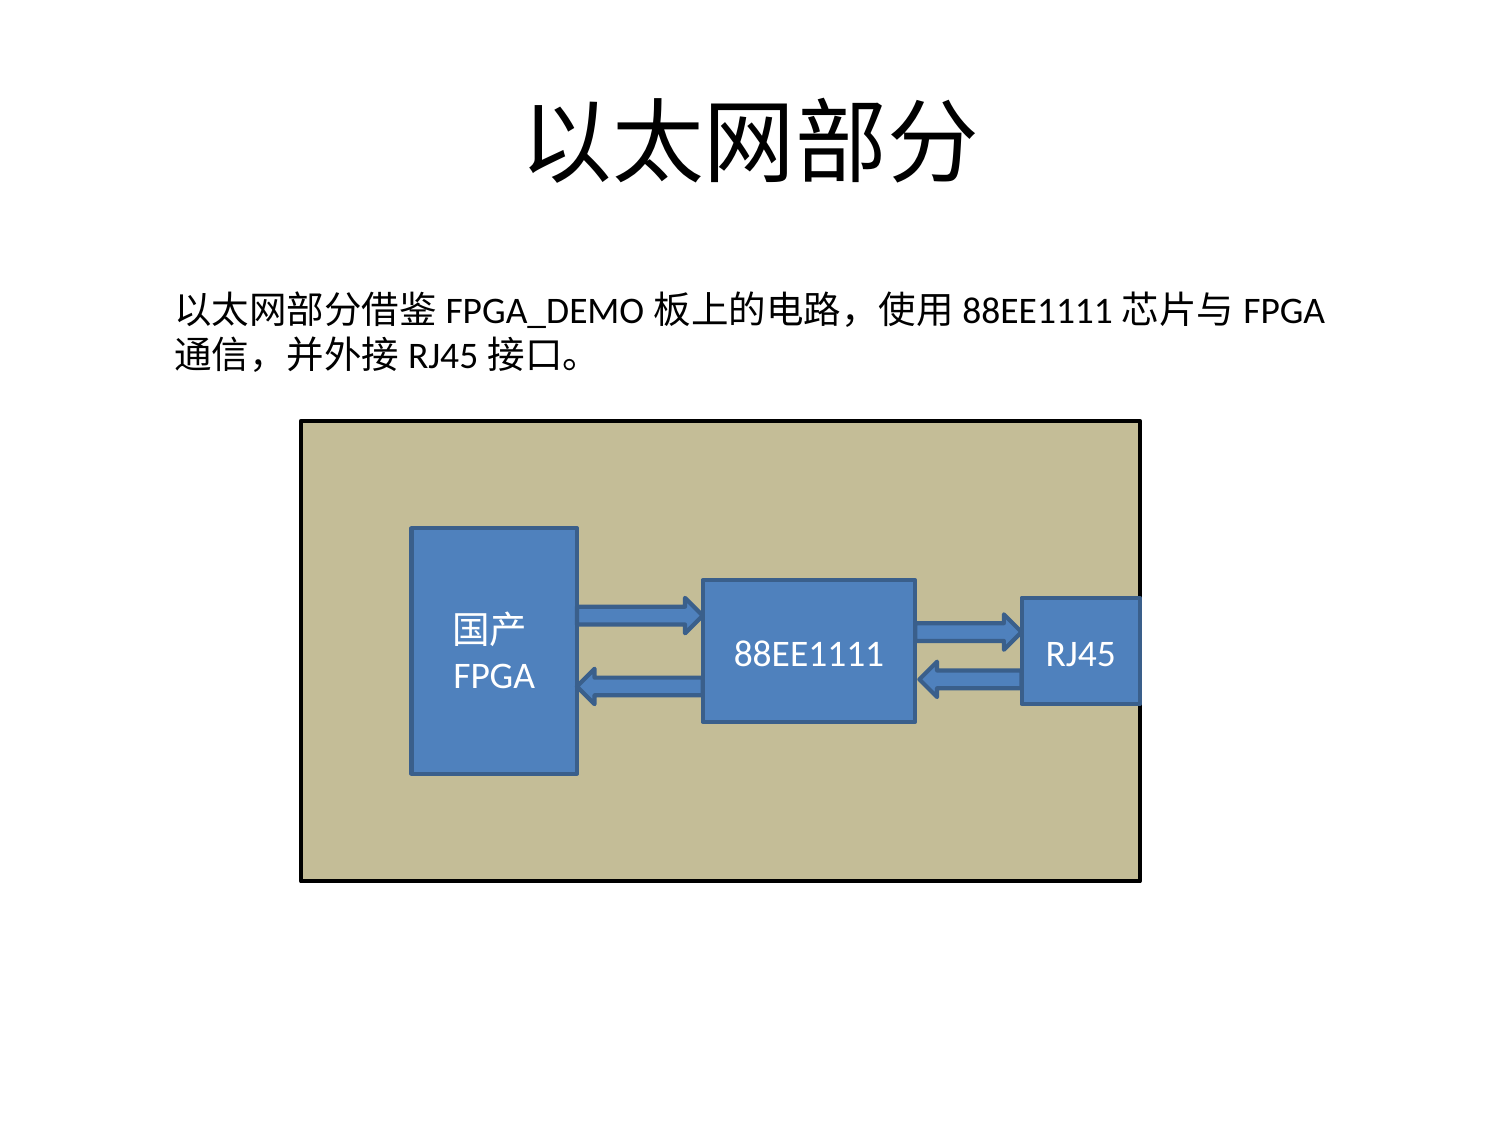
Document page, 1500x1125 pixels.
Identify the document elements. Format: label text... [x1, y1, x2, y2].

text_box [299, 419, 1142, 883]
text_box [917, 659, 1024, 700]
text_box [574, 666, 705, 707]
text_box 以太网部分借鉴FPGA_DEMO板上的电路，使用88EE1111芯片与FPGA通信，并外接RJ45接口。 [159, 278, 1376, 384]
text_box 国产FPGA [409, 526, 579, 776]
text_box [574, 595, 705, 636]
text_box [913, 612, 1024, 652]
text_box RJ45 [1020, 596, 1142, 706]
title 以太网部分 [75, 45, 1425, 233]
text_box 88EE1111 [701, 578, 917, 724]
